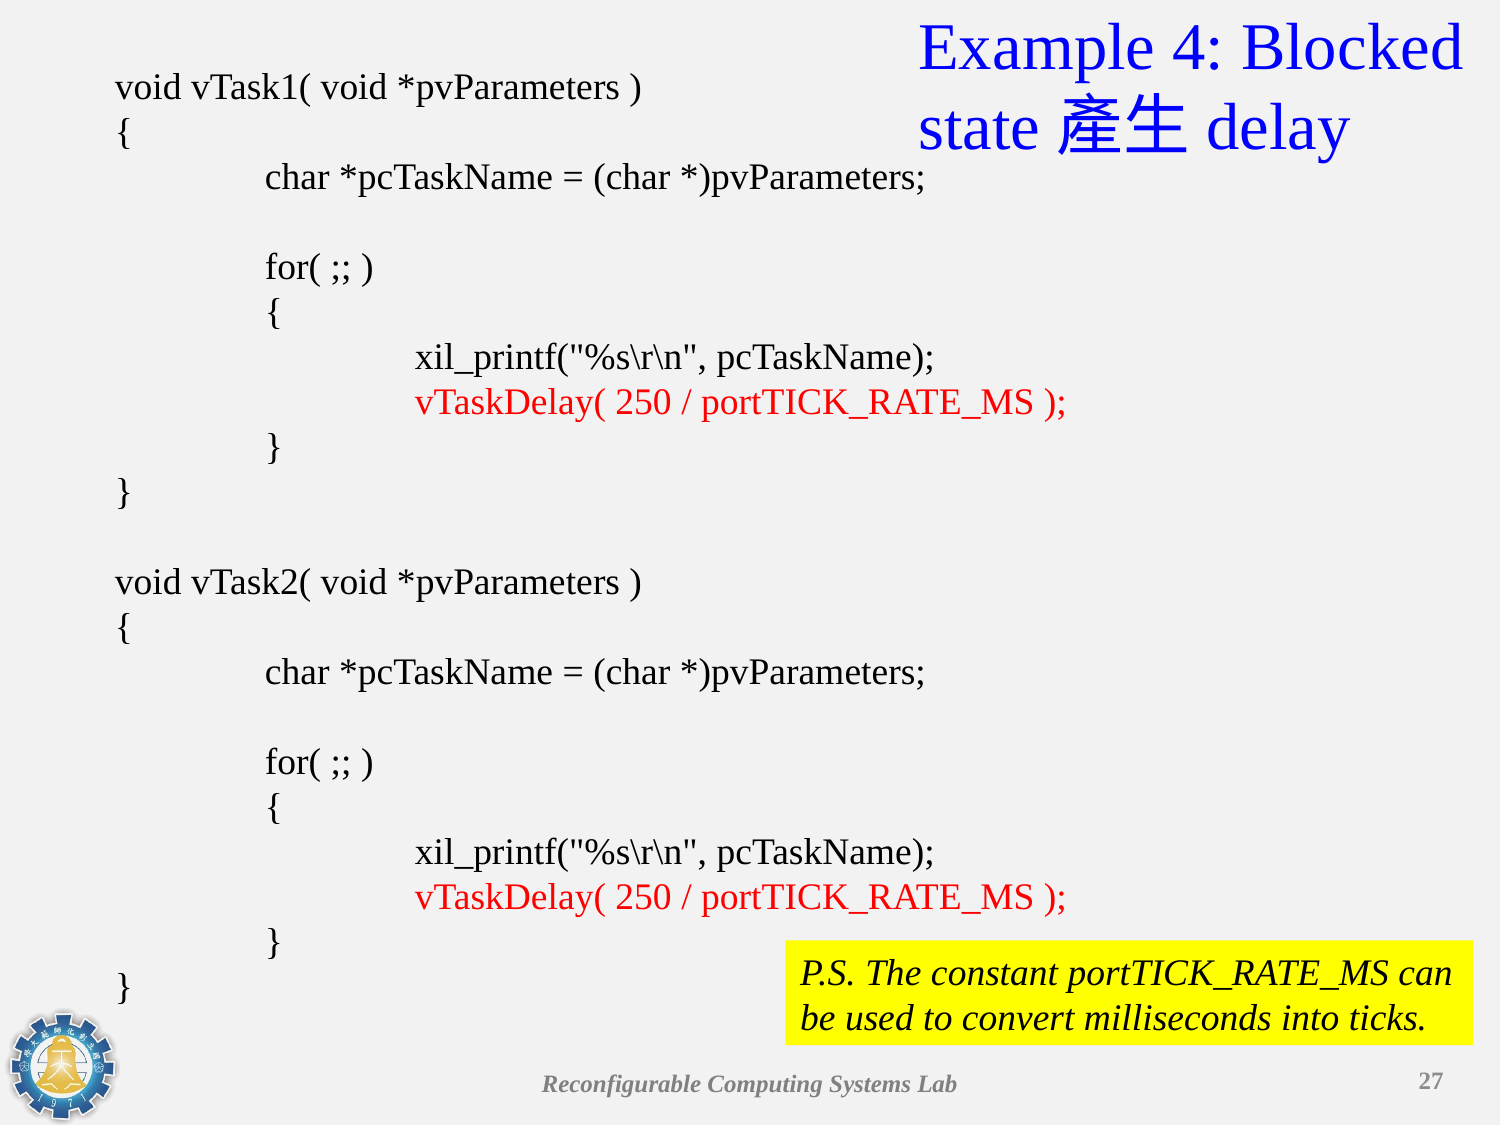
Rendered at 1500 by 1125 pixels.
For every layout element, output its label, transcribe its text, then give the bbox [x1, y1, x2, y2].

text_box void vTask1( void *pvParameters ) { char *pcTaskName = (char *)pvParameters; for( ;; ) { xil_printf("%s\r\n", pcTaskName); vTaskDelay( 250 / portTICK_RATE_MS ); } } void vTask2( void *pvParameters ) { char *pcTaskName = (char *)pvParameters; for( ;; ) { xil_printf("%s\r\n", pcTaskName); vTaskDelay( 250 / portTICK_RATE_MS ); } } [100, 54, 1436, 1060]
slide_number 27 [1128, 1057, 1459, 1103]
text_box P.S. The constant portTICK_RATE_MS can be used to convert milliseconds into ticks. [785, 940, 1474, 1046]
text_box Example 4: Blocked state產生delay [903, 0, 1500, 171]
